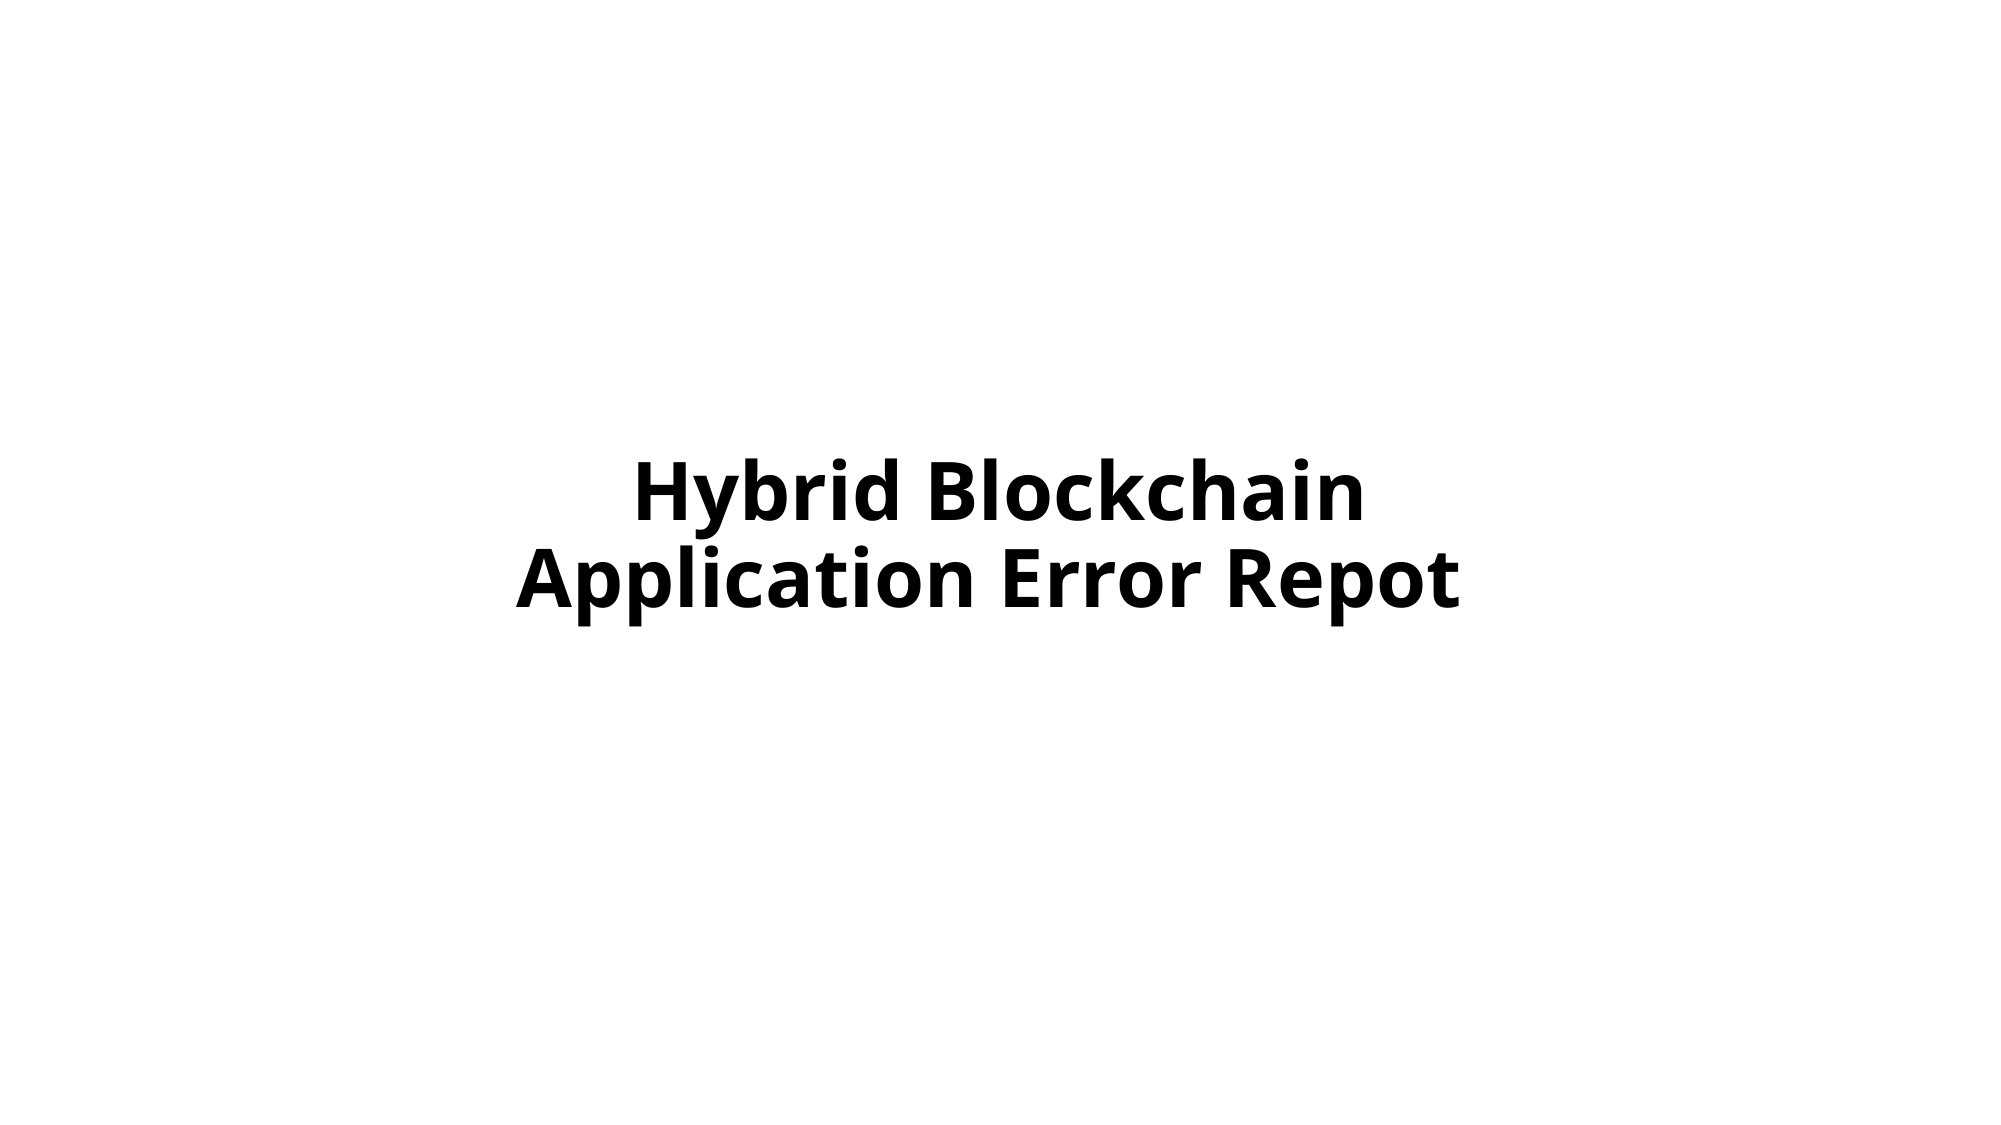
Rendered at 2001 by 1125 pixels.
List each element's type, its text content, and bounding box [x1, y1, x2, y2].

title Hybrid Blockchain Application Error Repot [413, 350, 1587, 633]
